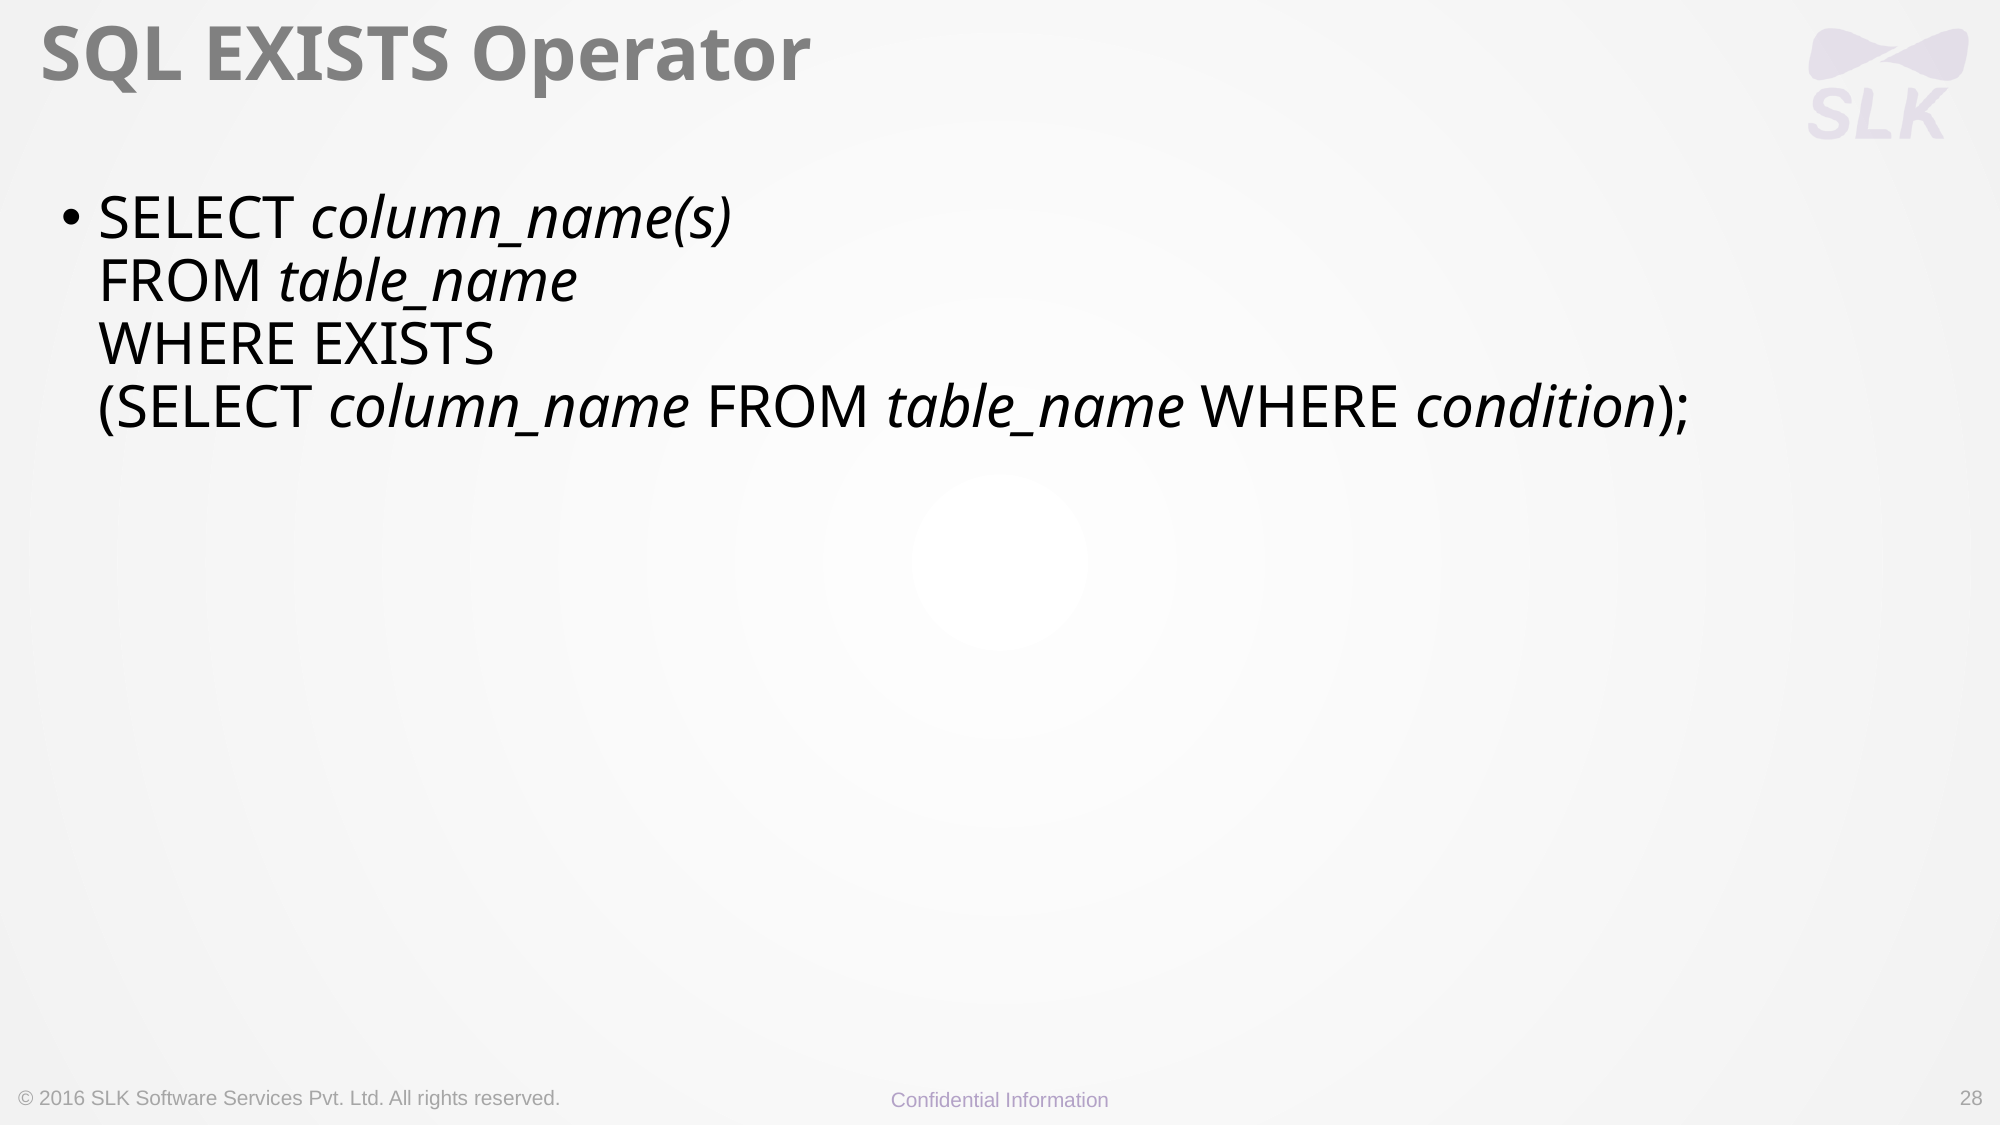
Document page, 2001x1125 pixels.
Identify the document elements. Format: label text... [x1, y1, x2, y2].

text_box [424, 350, 1888, 970]
title SQL EXISTS Operator [26, 8, 1750, 87]
list SELECT column_name(s) FROM table_name WHERE EXISTS (SELECT column_name FROM table_name WHERE condition); [46, 181, 1955, 1076]
text_box [425, 102, 1888, 313]
